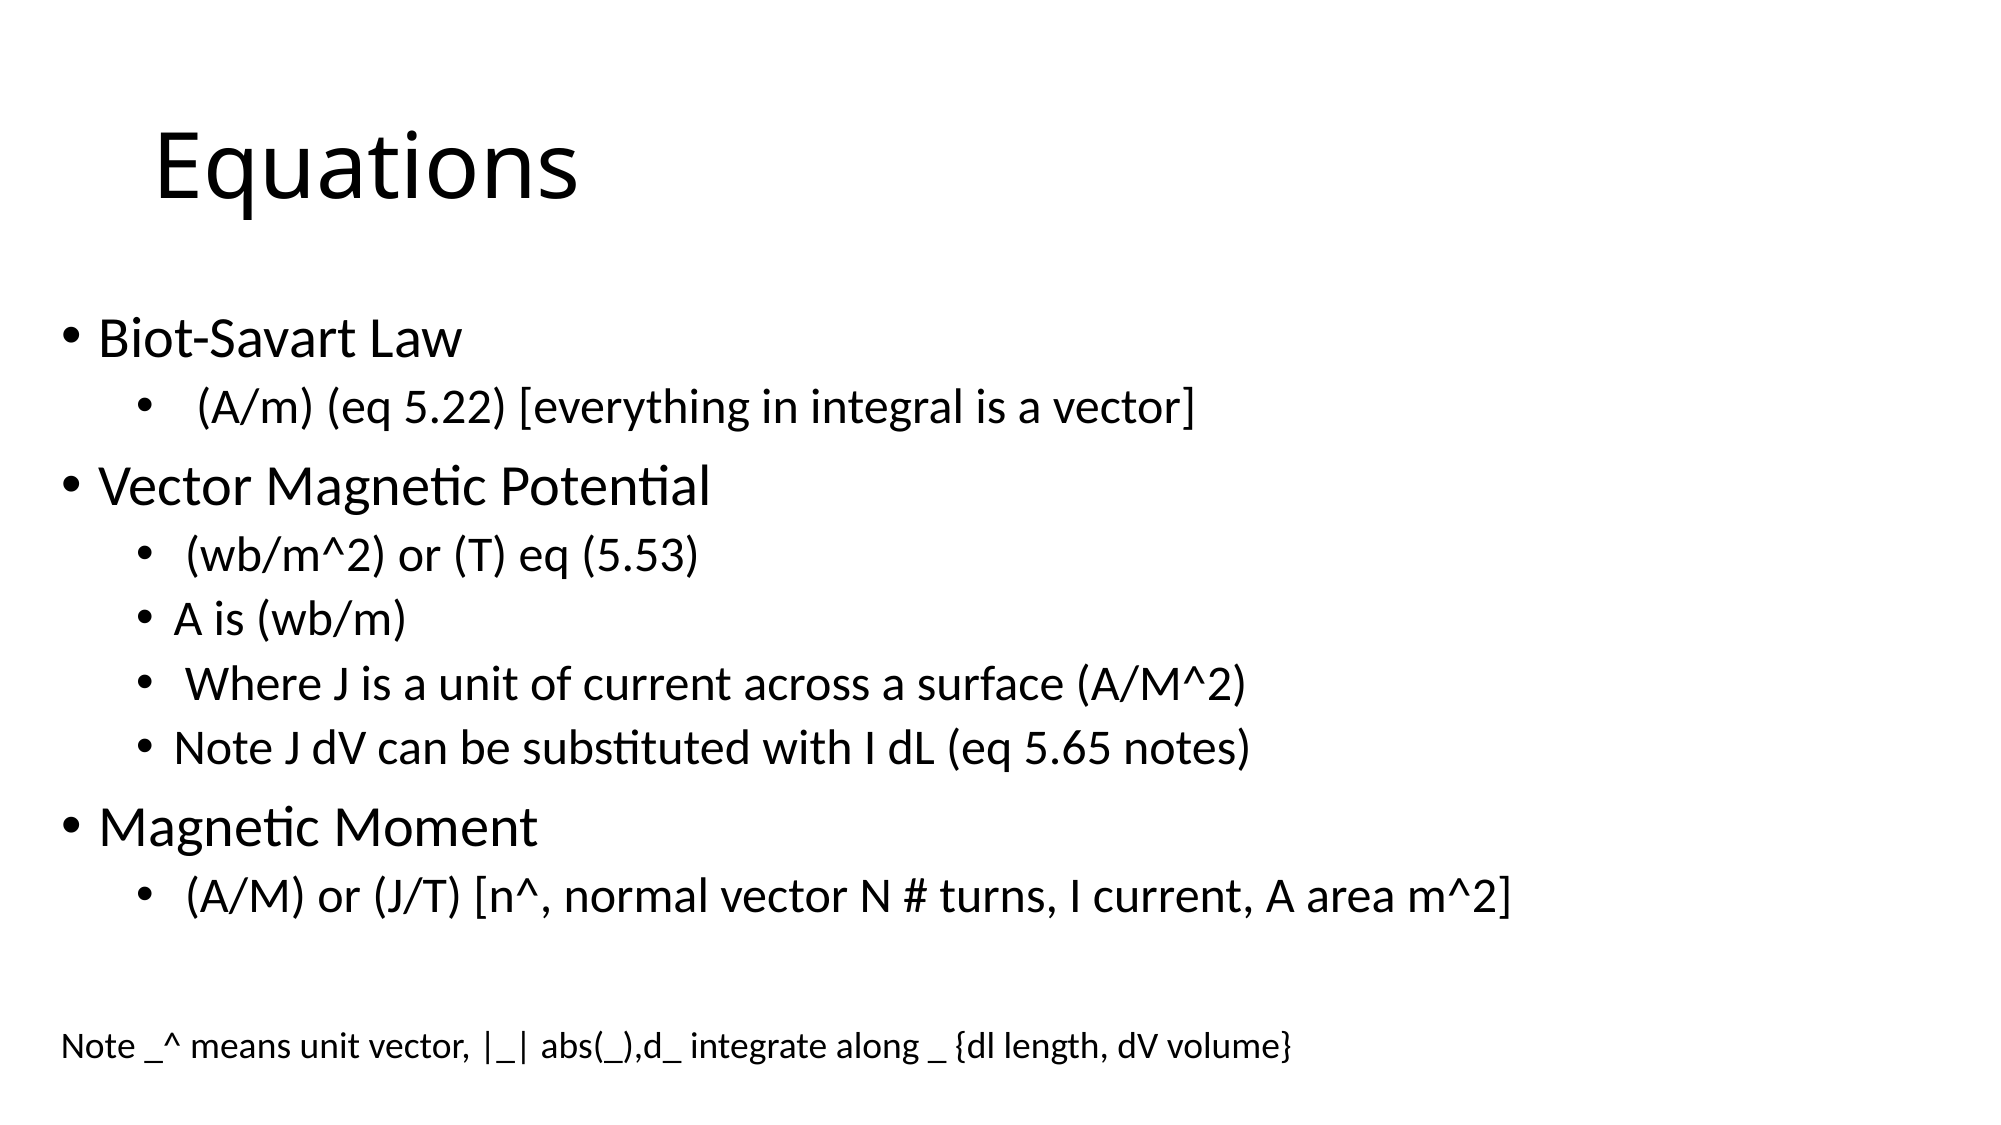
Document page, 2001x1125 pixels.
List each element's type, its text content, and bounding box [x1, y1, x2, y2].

title Equations [137, 59, 1863, 278]
text_box Note _^ means unit vector, |_| abs(_),d_ integrate along _ {dl length, dV volume} [46, 1013, 1811, 1073]
